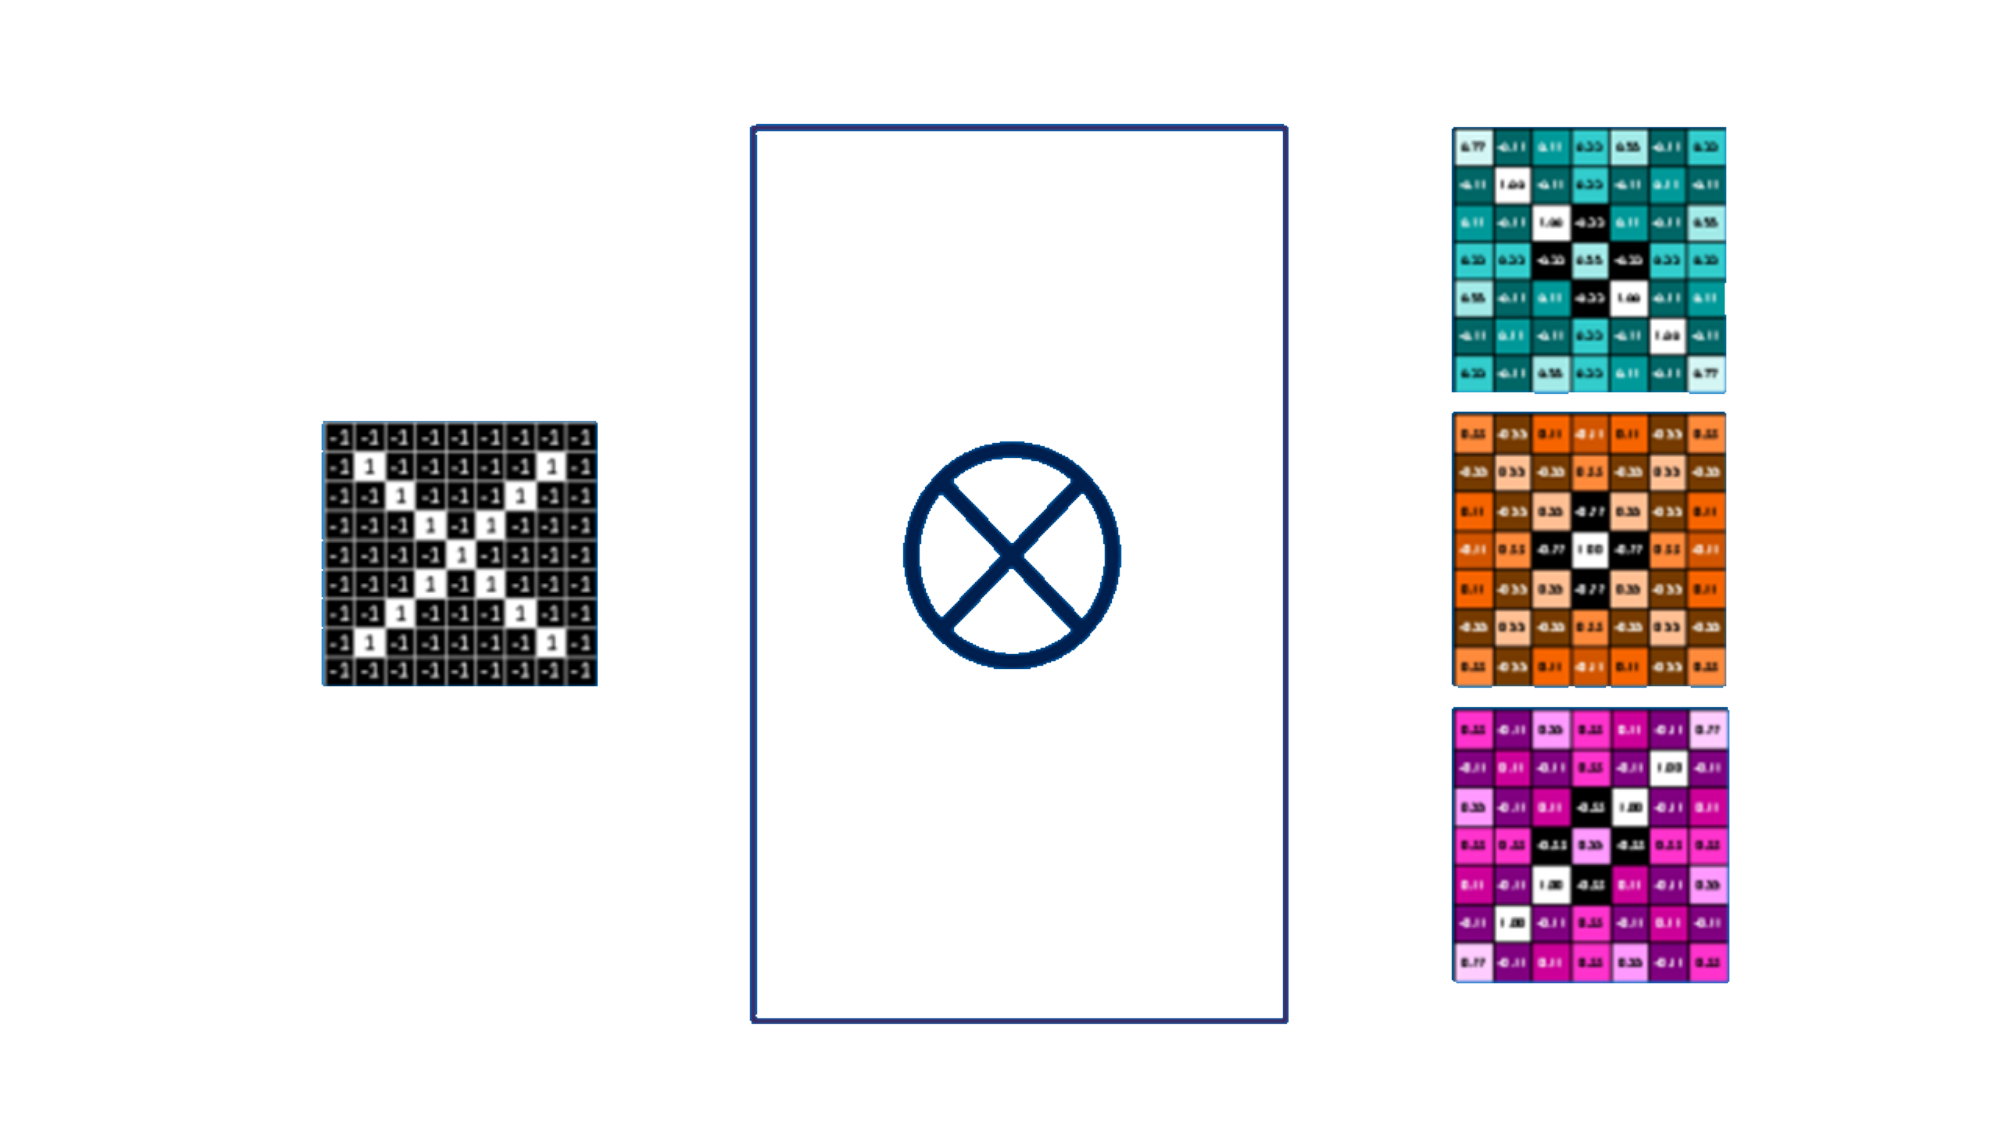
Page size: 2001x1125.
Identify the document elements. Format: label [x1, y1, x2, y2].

picture [220, 38, 1780, 1087]
